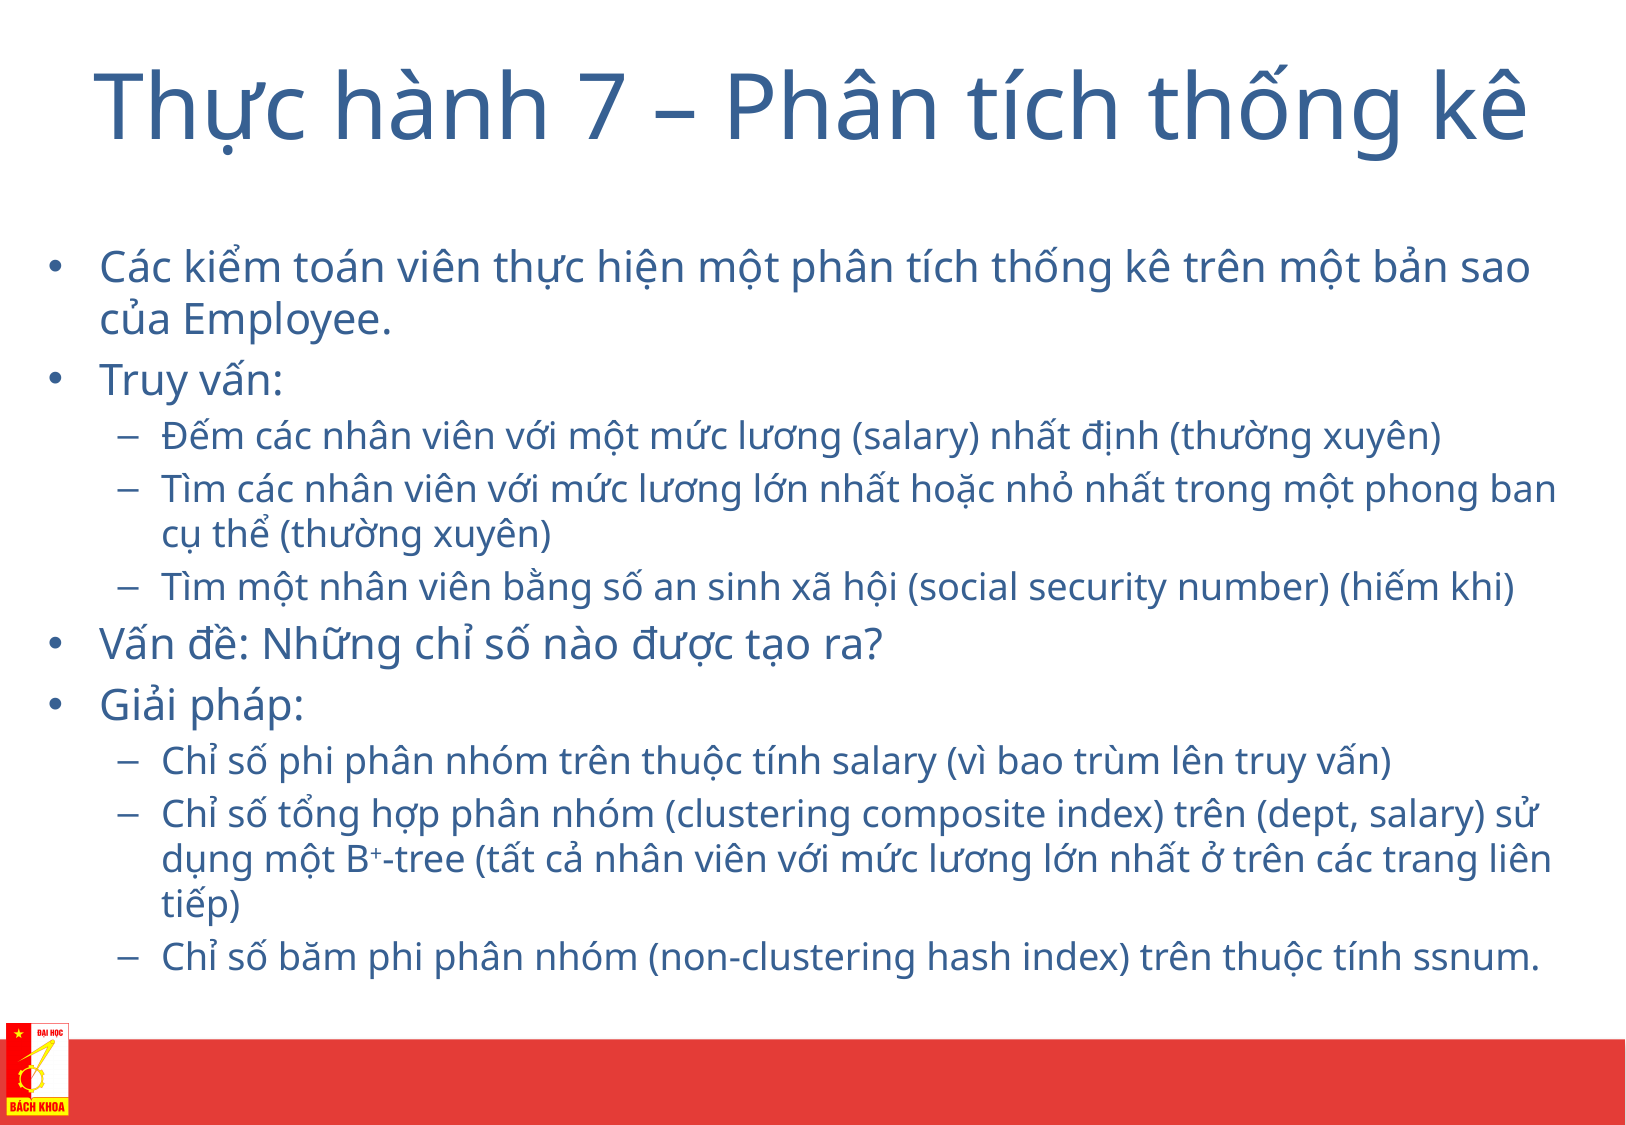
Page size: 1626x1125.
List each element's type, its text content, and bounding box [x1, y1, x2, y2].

picture [6, 1023, 69, 1116]
list Các kiểm toán viên thực hiện một phân tích thống kê trên một bản sao của Employee. Truy vấn: Đếm các nhân viên với một mức lương (salary) nhất định (thường xuyên) Tìm các nhân viên với mức lương lớn nhất hoặc nhỏ nhất trong một phong ban cụ thể (thường xuyên) Tìm một nhân viên bằng số an sinh xã hội (social security number) (hiếm khi) Vấn đề: Những chỉ số nào được tạo ra? Giải pháp: Chỉ số phi phân nhóm trên thuộc tính salary (vì bao trùm lên truy vấn) Chỉ số tổng hợp phân nhóm (clustering composite index) trên (dept, salary) sử dụng một B+-tree (tất cả nhân viên với mức lương lớn nhất ở trên các trang liên tiếp) Chỉ số băm phi phân nhóm (non-clustering hash index) trên thuộc tính ssnum. [32, 231, 1593, 1005]
title Thực hành 7 – Phân tích thống kê [32, 8, 1593, 197]
